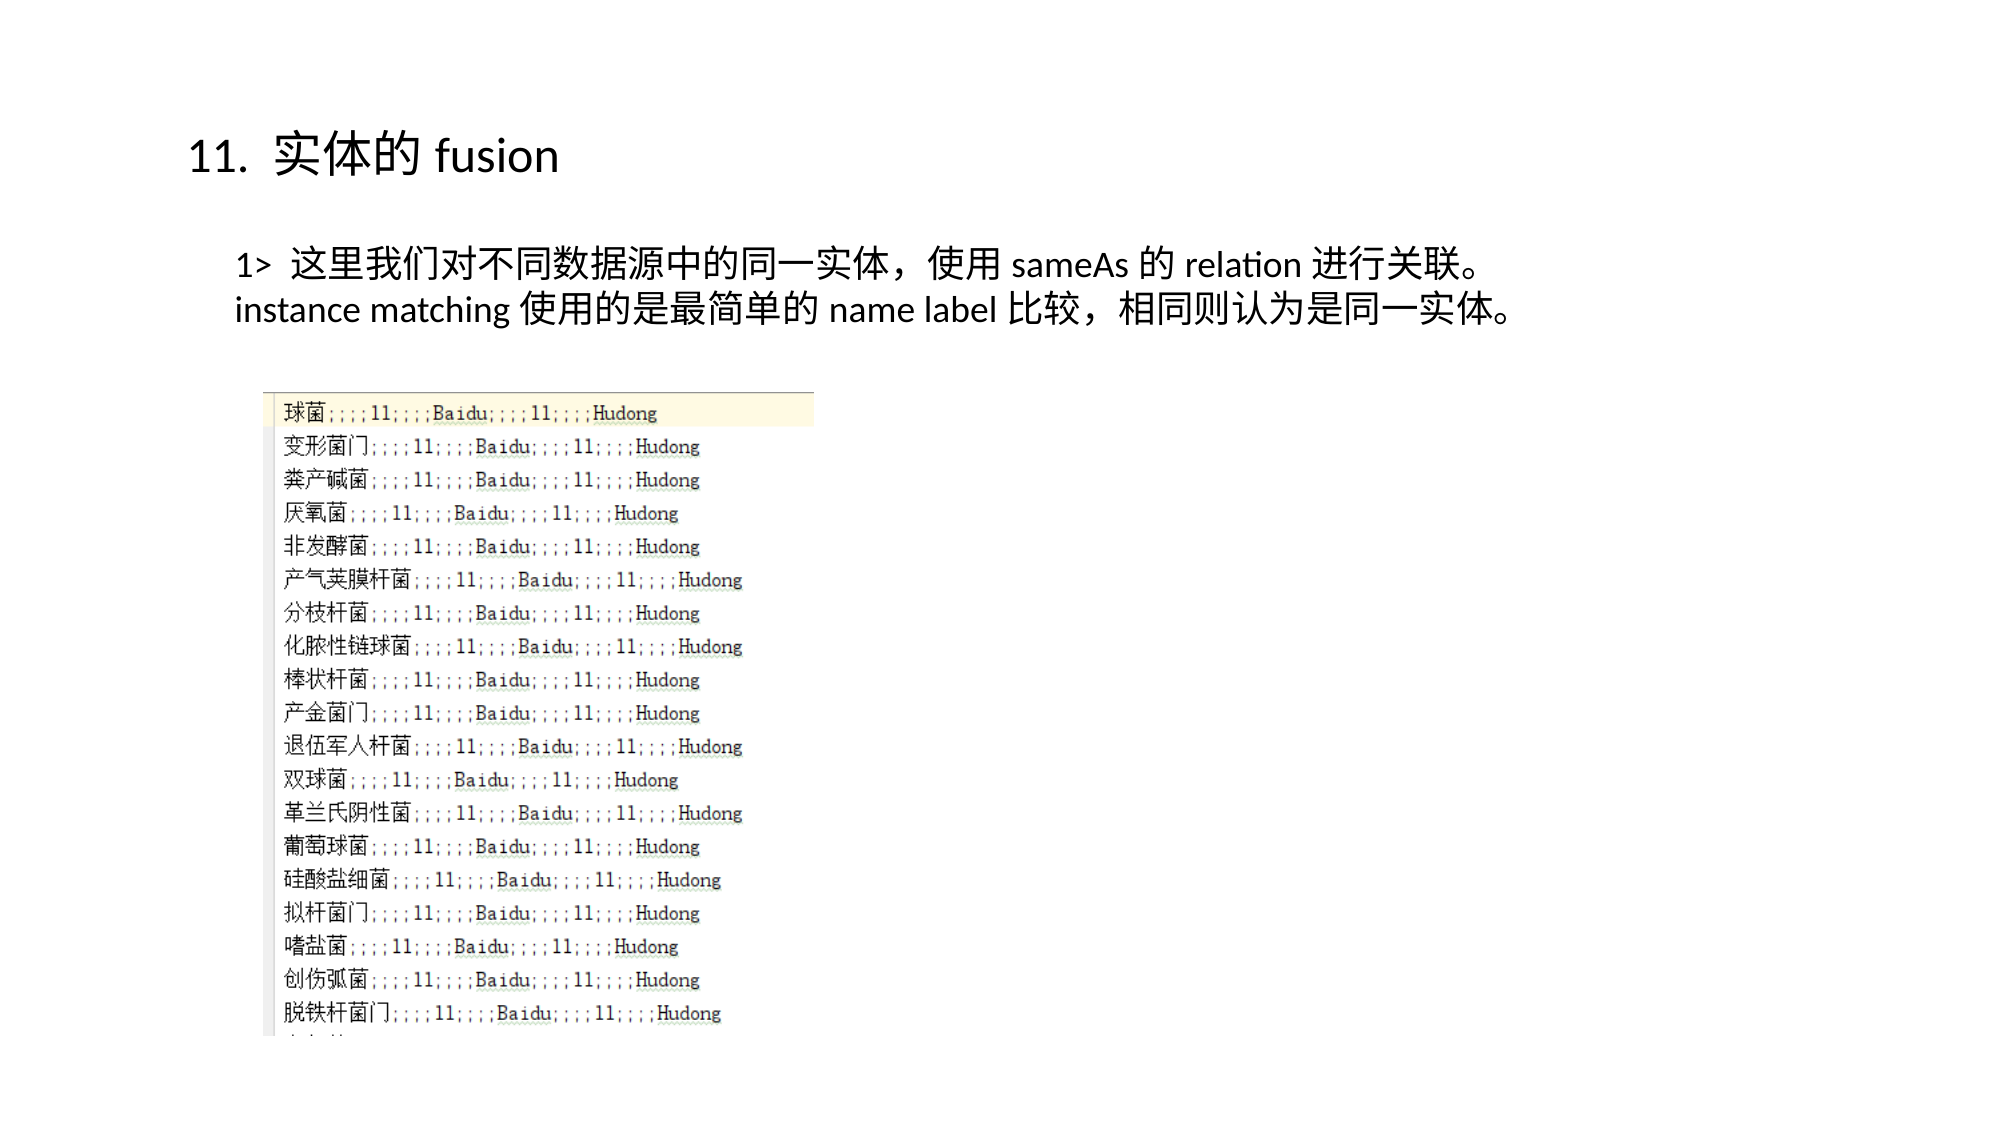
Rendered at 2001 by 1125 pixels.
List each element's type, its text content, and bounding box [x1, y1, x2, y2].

text_box 11. 实体的fusion [171, 114, 1954, 190]
text_box 1> 这里我们对不同数据源中的同一实体，使用sameAs的relation进行关联。 instance matching使用的是最简单的name label比较，相同则认为是同一实体。 [219, 232, 1630, 338]
picture [263, 392, 814, 1036]
